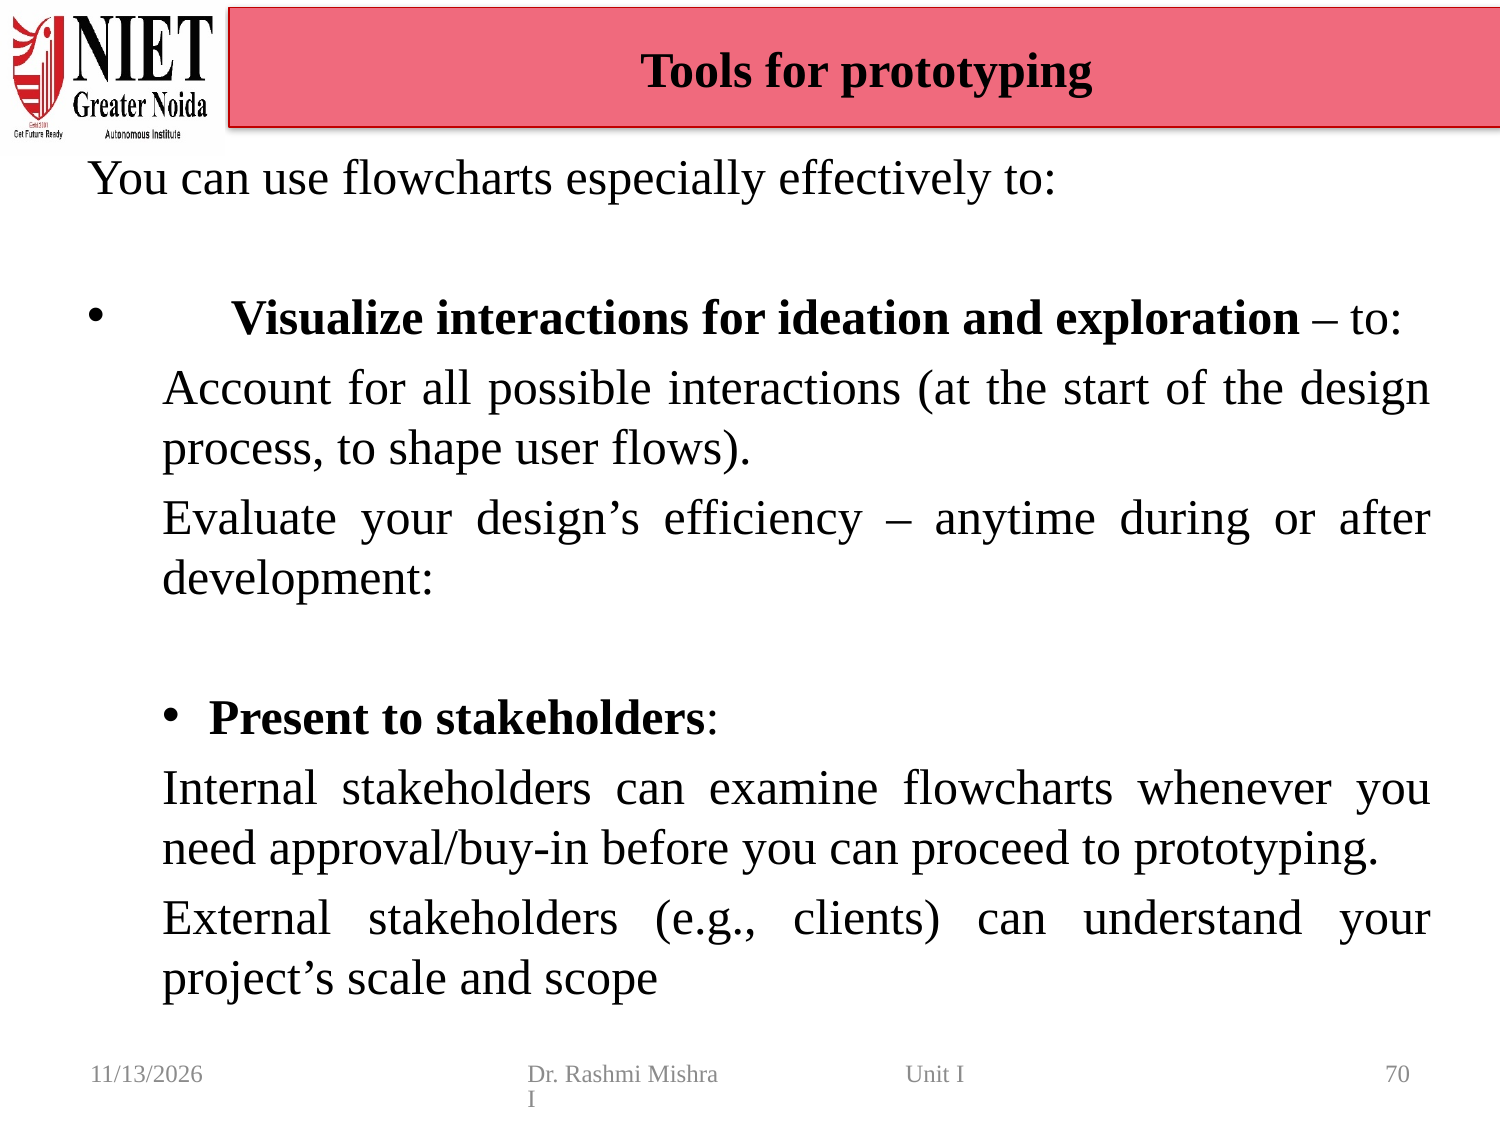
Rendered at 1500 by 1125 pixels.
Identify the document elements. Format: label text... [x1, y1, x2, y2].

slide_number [75, 1054, 425, 1103]
slide_number 70 [1074, 1054, 1425, 1103]
picture [0, 0, 226, 156]
text_box Tools for prototyping [229, 7, 1500, 128]
list You can use flowcharts especially effectively to: Visualize interactions for ideation and exploration – to: Account for all possible interactions (at the start of the design process, to shape user flows). Evaluate your design’s efficiency – anytime during or after development: Present to stakeholders: Internal stakeholders can examine flowcharts whenever you need approval/buy-in before you can proceed to prototyping. External stakeholders (e.g., clients) can understand your project’s scale and scope [71, 137, 1447, 1054]
footer Dr. Rashmi Mishra Unit II [512, 1054, 988, 1103]
